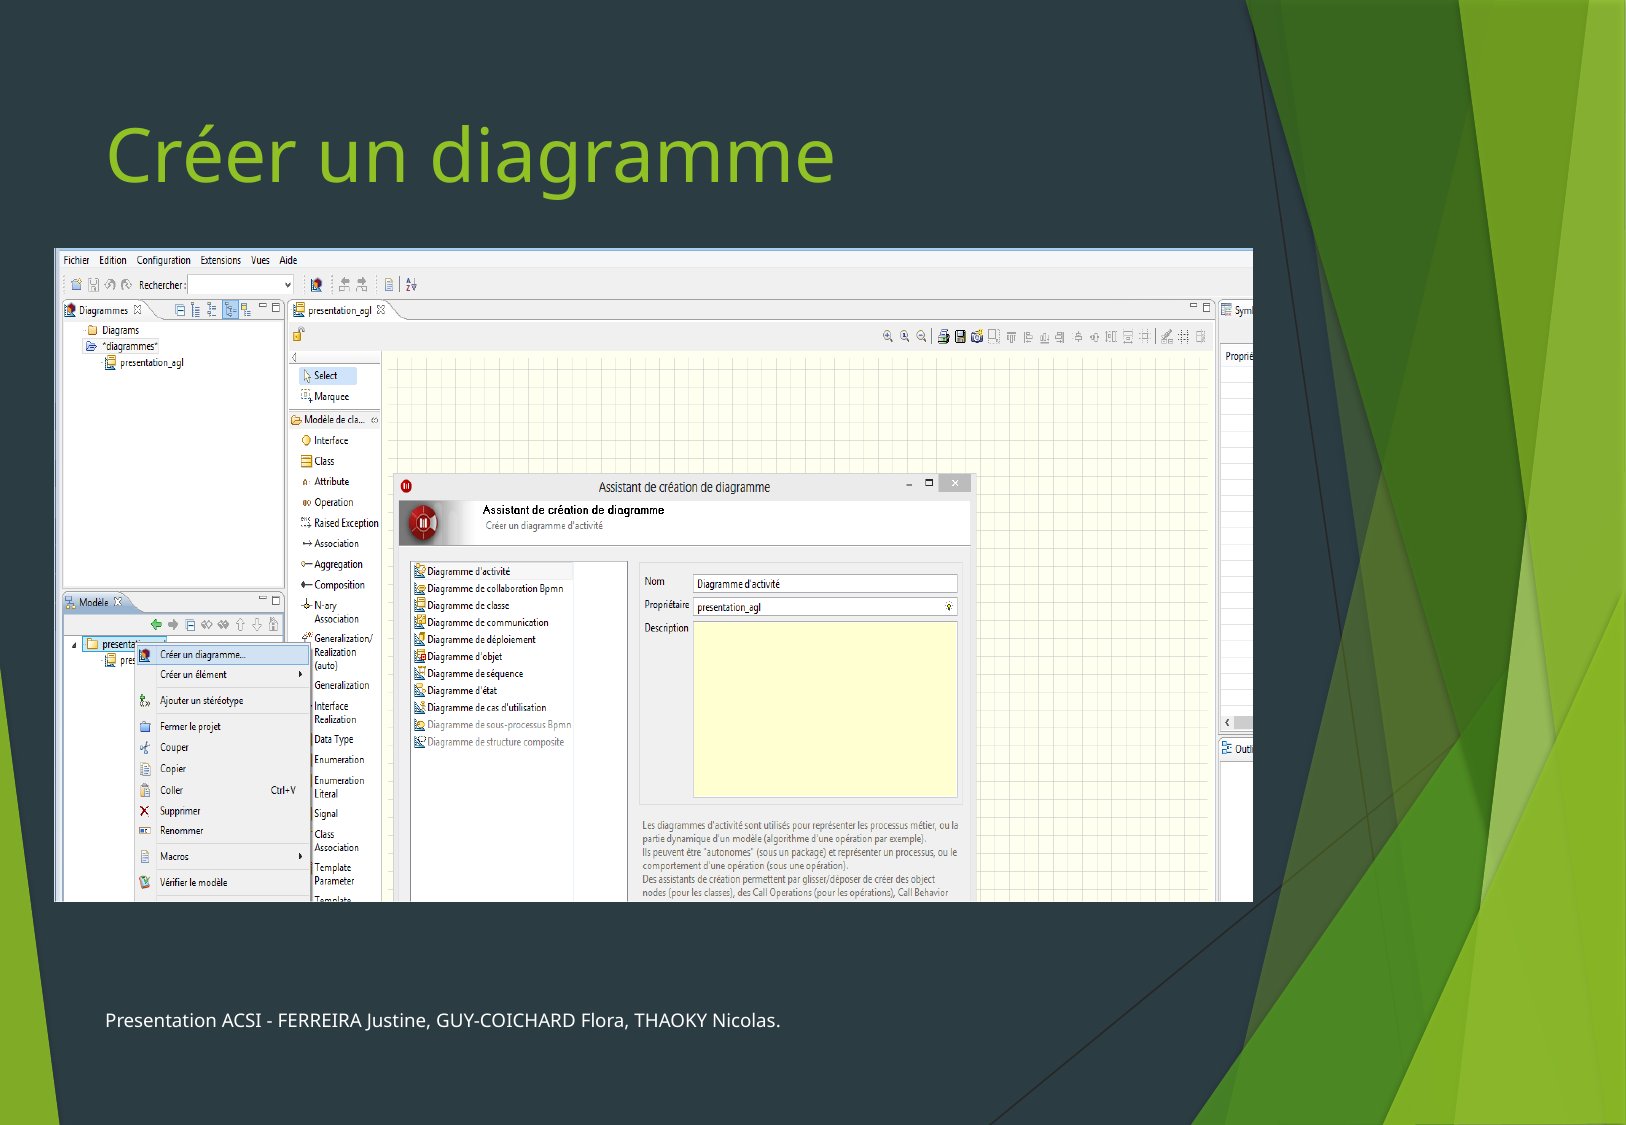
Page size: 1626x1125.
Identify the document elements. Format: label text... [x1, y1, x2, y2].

title Créer un diagramme [90, 99, 1237, 247]
footer Presentation ACSI - FERREIRA Justine, GUY-COICHARD Flora, THAOKY Nicolas. [90, 991, 930, 1051]
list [53, 247, 1254, 903]
